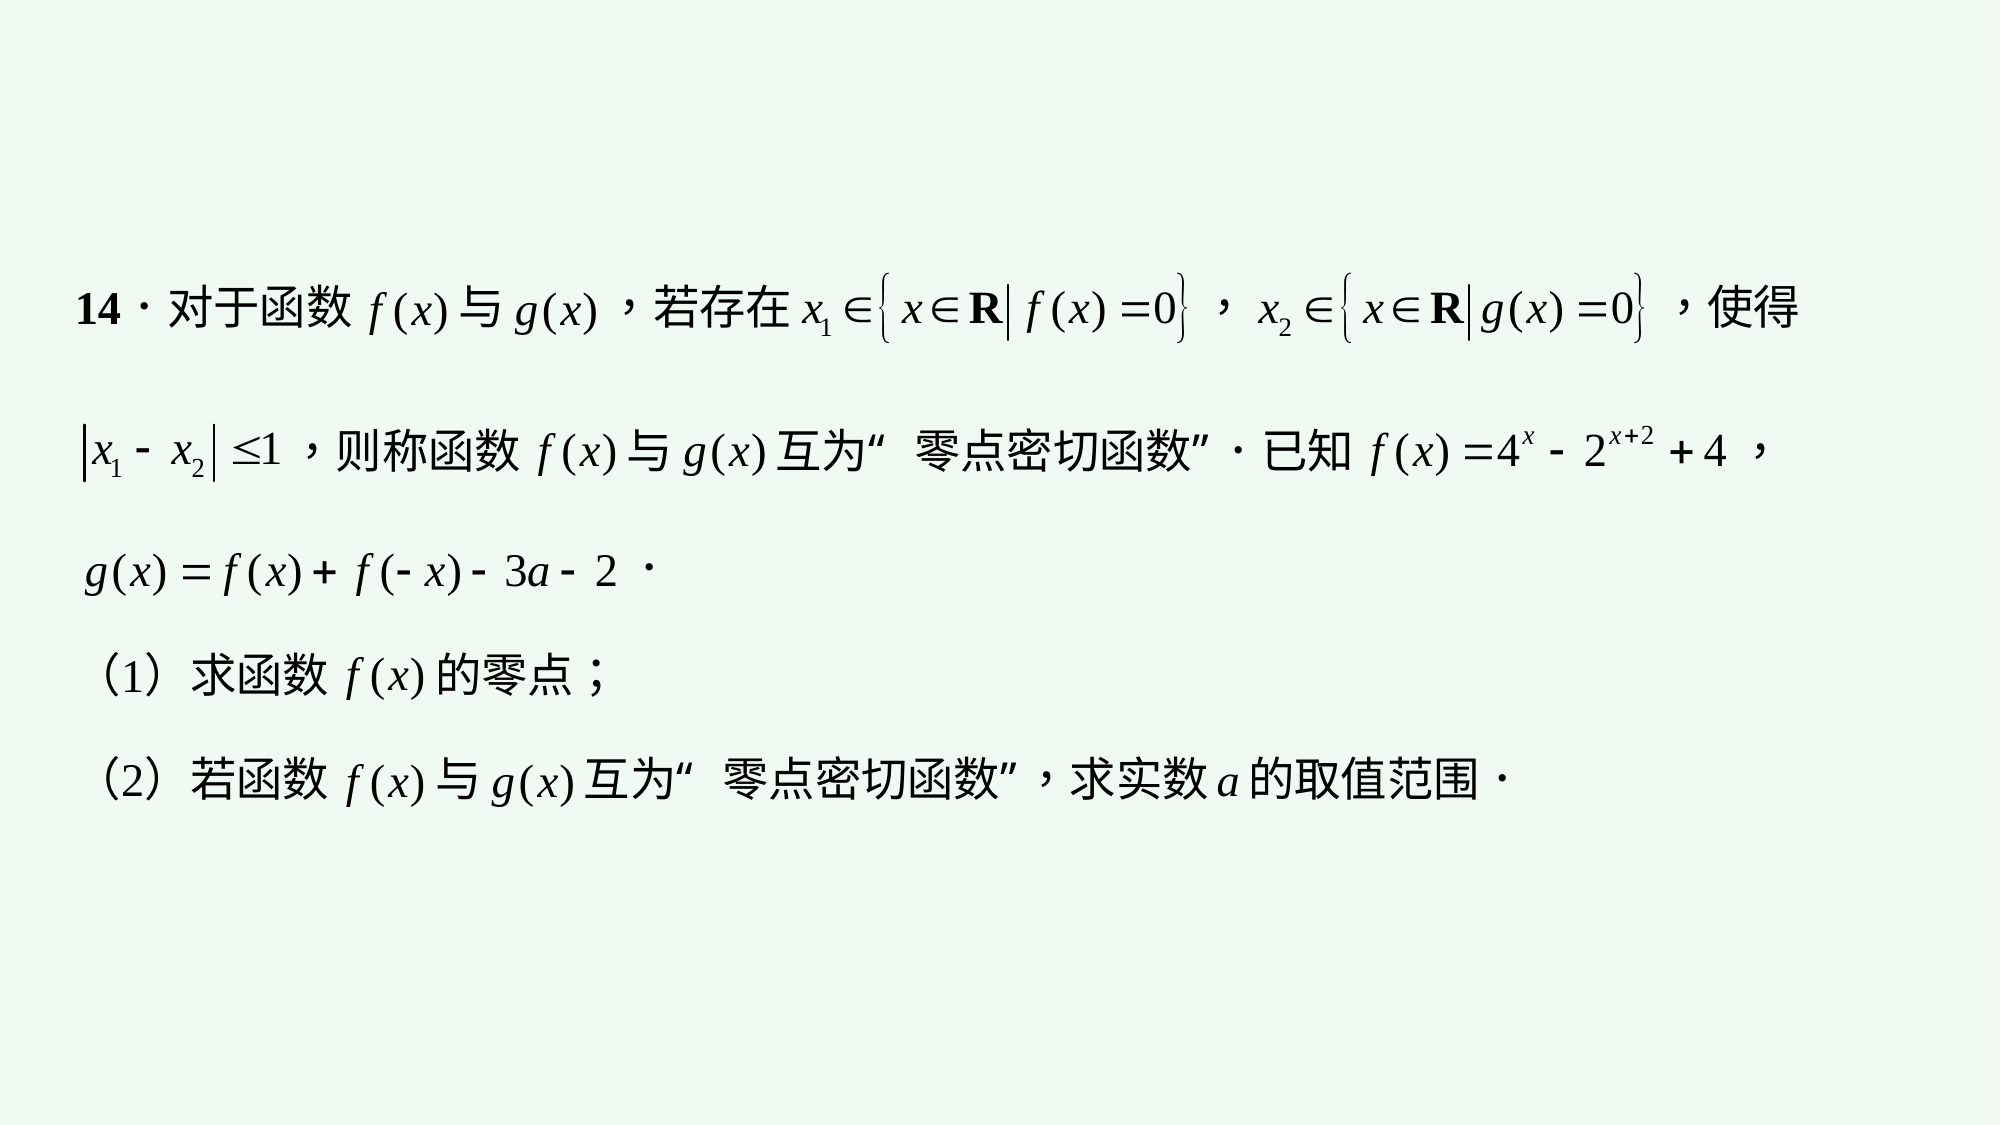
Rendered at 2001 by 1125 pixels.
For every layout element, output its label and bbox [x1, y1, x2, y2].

text_box [74, 244, 1907, 837]
